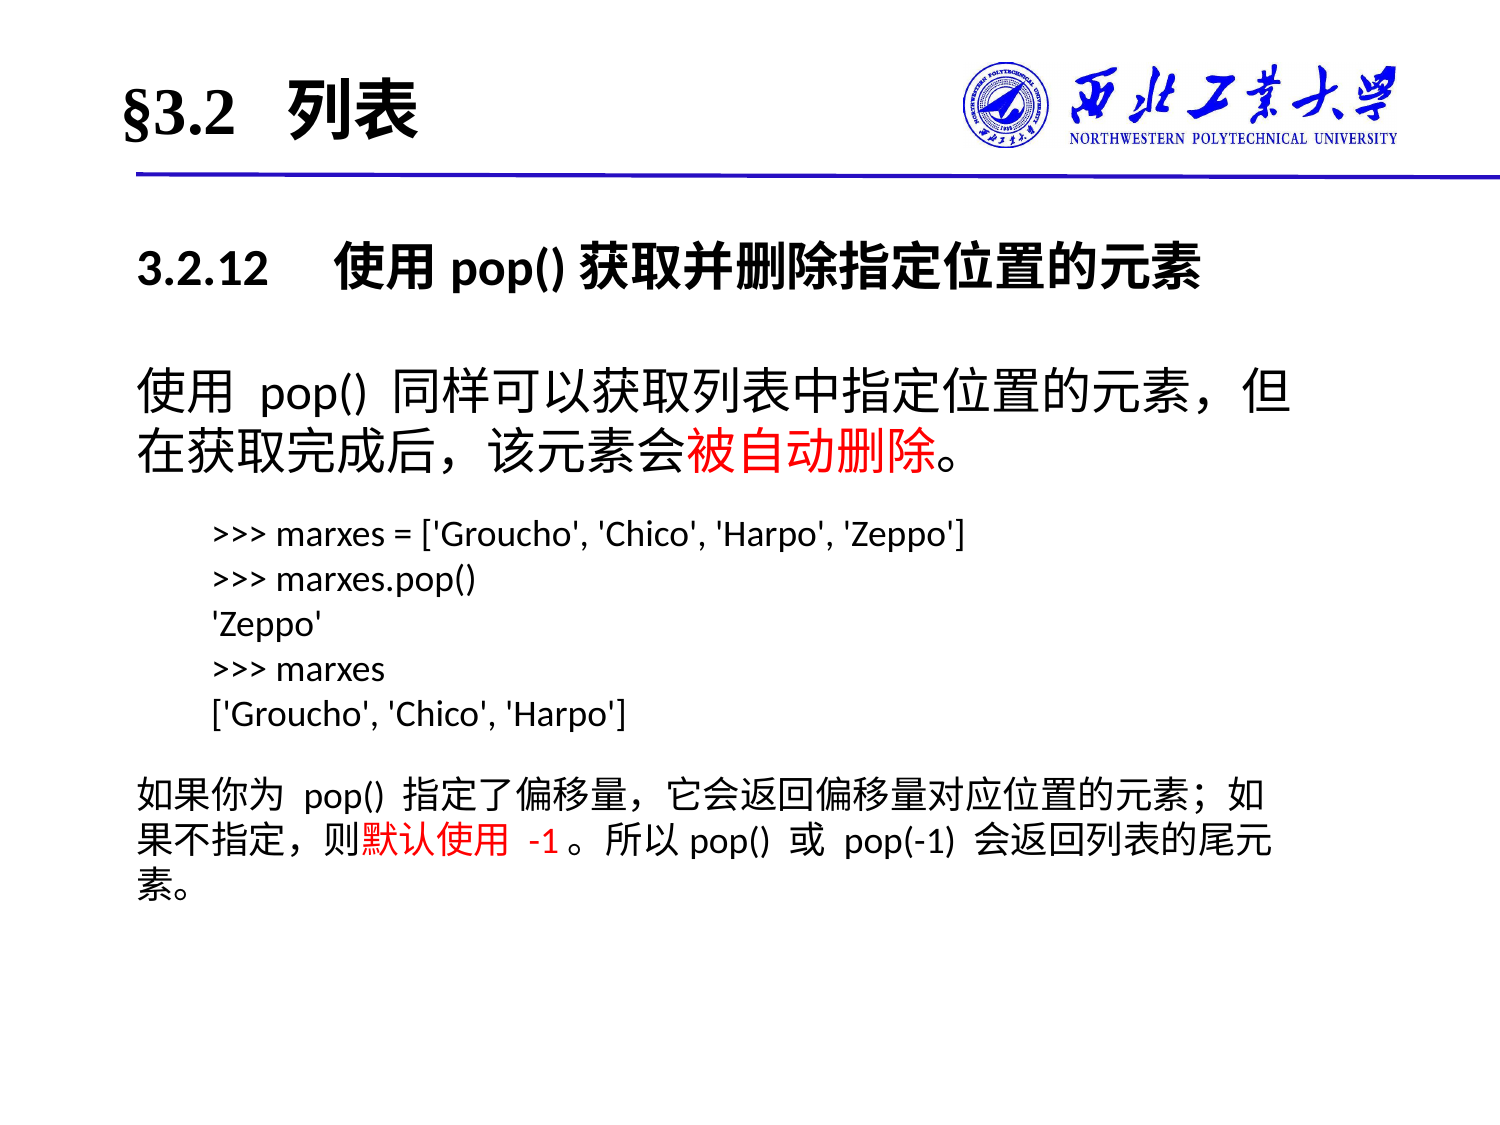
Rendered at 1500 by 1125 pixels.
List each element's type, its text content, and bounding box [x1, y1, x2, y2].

text_box 3.2.12 使用pop()获取并删除指定位置的元素 [121, 226, 1366, 304]
title §3.2 列表 [105, 69, 883, 168]
text_box 使用 pop() 同样可以获取列表中指定位置的元素，但在获取完成后，该元素会被自动删除。 [121, 352, 1312, 487]
text_box >>> marxes = ['Groucho', 'Chico', 'Harpo', 'Zeppo'] >>> marxes.pop() 'Zeppo' >>> marxes ['Groucho', 'Chico', 'Harpo'] [121, 501, 1126, 741]
subtitle [132, 226, 1370, 375]
picture [963, 62, 1397, 148]
text_box 如果你为 pop() 指定了偏移量，它会返回偏移量对应位置的元素；如果不指定，则默认使用 -1。所以pop() 或 pop(-1) 会返回列表的尾元素。 [121, 764, 1312, 914]
